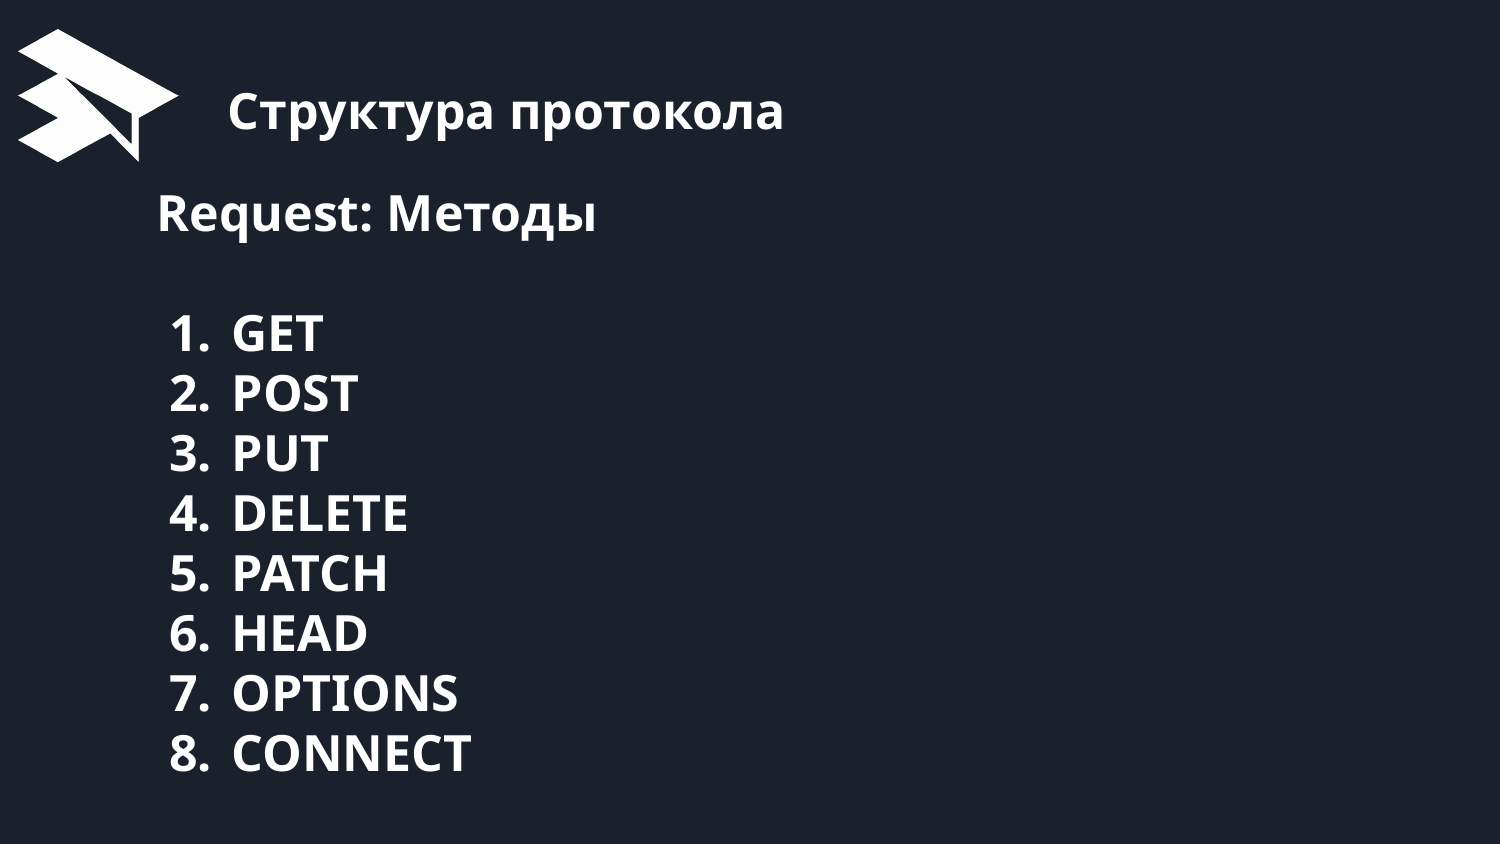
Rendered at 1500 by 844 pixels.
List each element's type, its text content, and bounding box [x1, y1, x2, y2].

text_box Request: Методы GET POST PUT DELETE PATCH HEAD OPTIONS CONNECT [141, 166, 799, 696]
title Структура протокола [212, 64, 1368, 215]
picture [0, 0, 194, 190]
